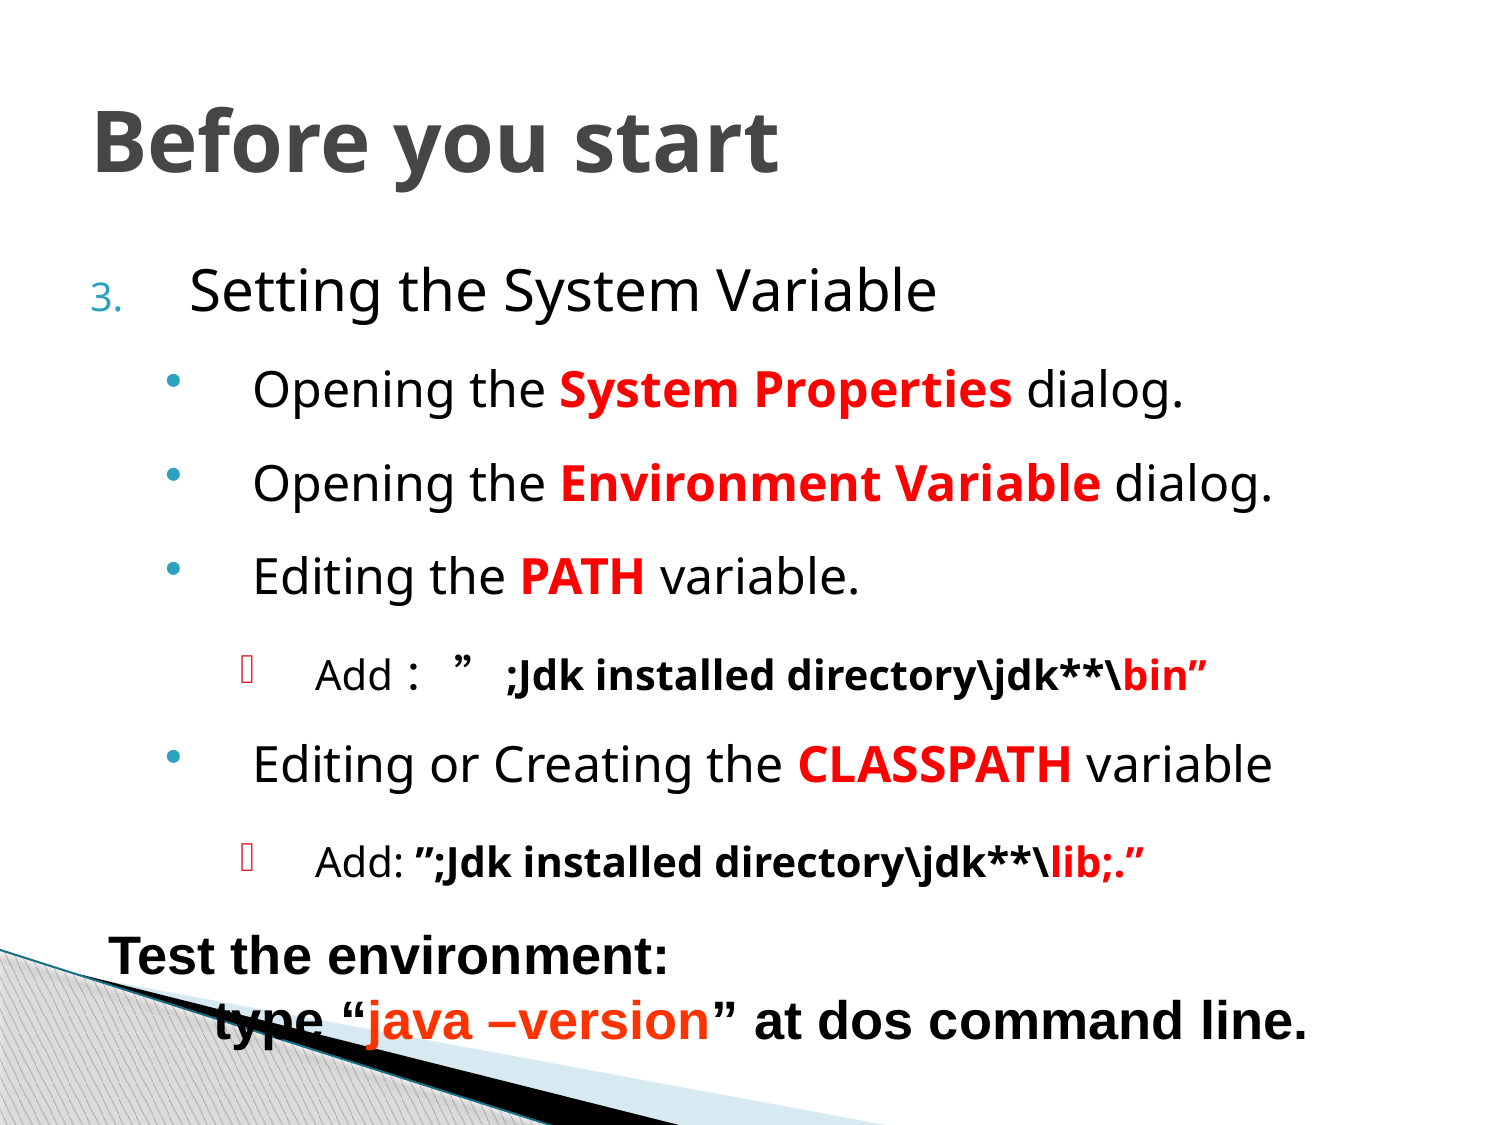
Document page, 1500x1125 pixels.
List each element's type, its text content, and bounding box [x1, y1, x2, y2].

list Setting the System Variable Opening the System Properties dialog. Opening the Environment Variable dialog. Editing the PATH variable. Add： ”;Jdk installed directory\jdk**\bin” Editing or Creating the CLASSPATH variable Add: ”;Jdk installed directory\jdk**\lib;.” [75, 242, 1425, 986]
title Before you start [75, 45, 1425, 233]
text_box Test the environment: type “java –version” at dos command line. [93, 912, 1417, 1123]
